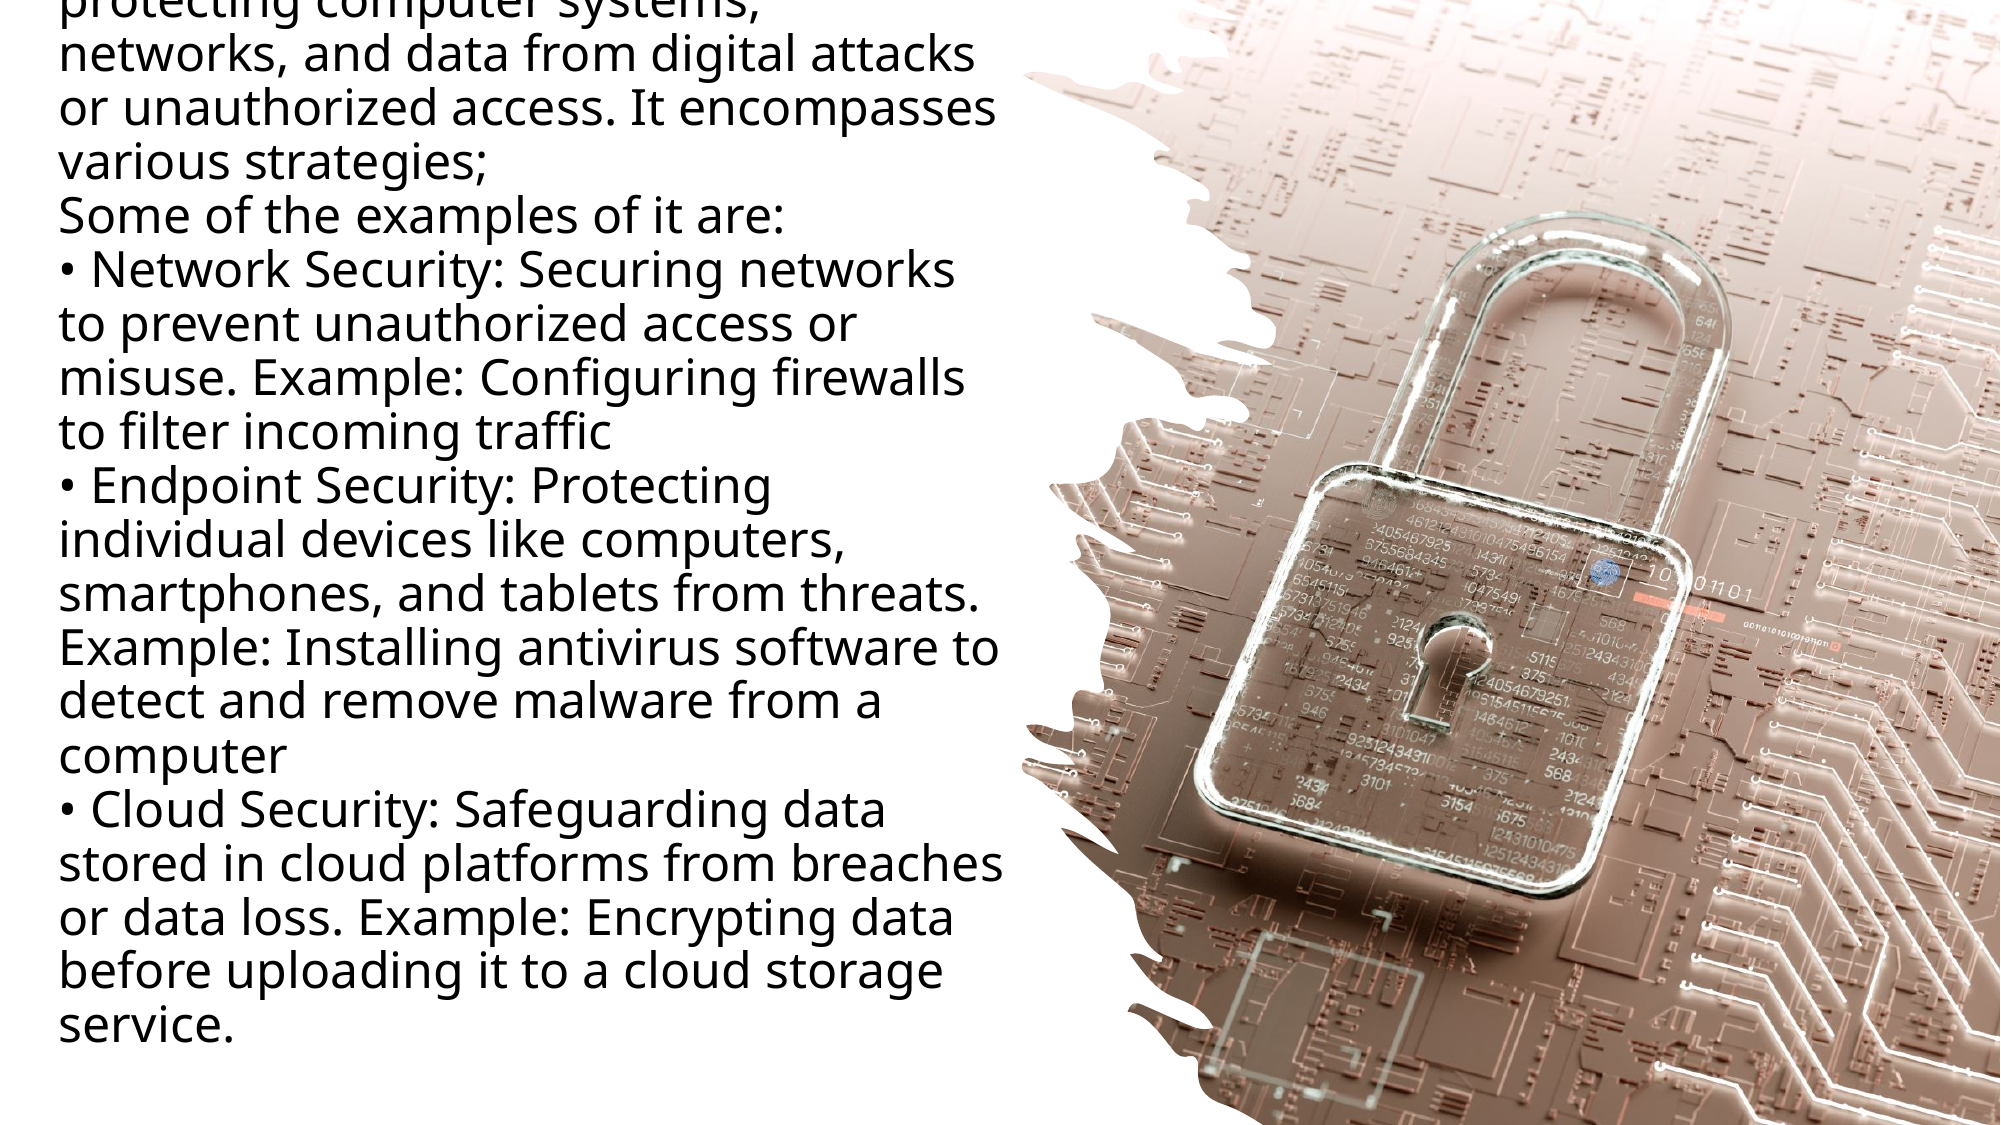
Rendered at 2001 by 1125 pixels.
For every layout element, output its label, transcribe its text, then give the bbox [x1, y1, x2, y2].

title Cybersecurity is the practice of protecting computer systems, networks, and data from digital attacks or unauthorized access. It encompasses various strategies; Some of the examples of it are: • Network Security: Securing networks to prevent unauthorized access or misuse. Example: Configuring firewalls to filter incoming traffic • Endpoint Security: Protecting individual devices like computers, smartphones, and tablets from threats. Example: Installing antivirus software to detect and remove malware from a computer • Cloud Security: Safeguarding data stored in cloud platforms from breaches or data loss. Example: Encrypting data before uploading it to a cloud storage service. [43, 105, 1021, 1062]
picture [1021, 0, 2000, 1125]
text_box [0, 0, 1021, 1125]
